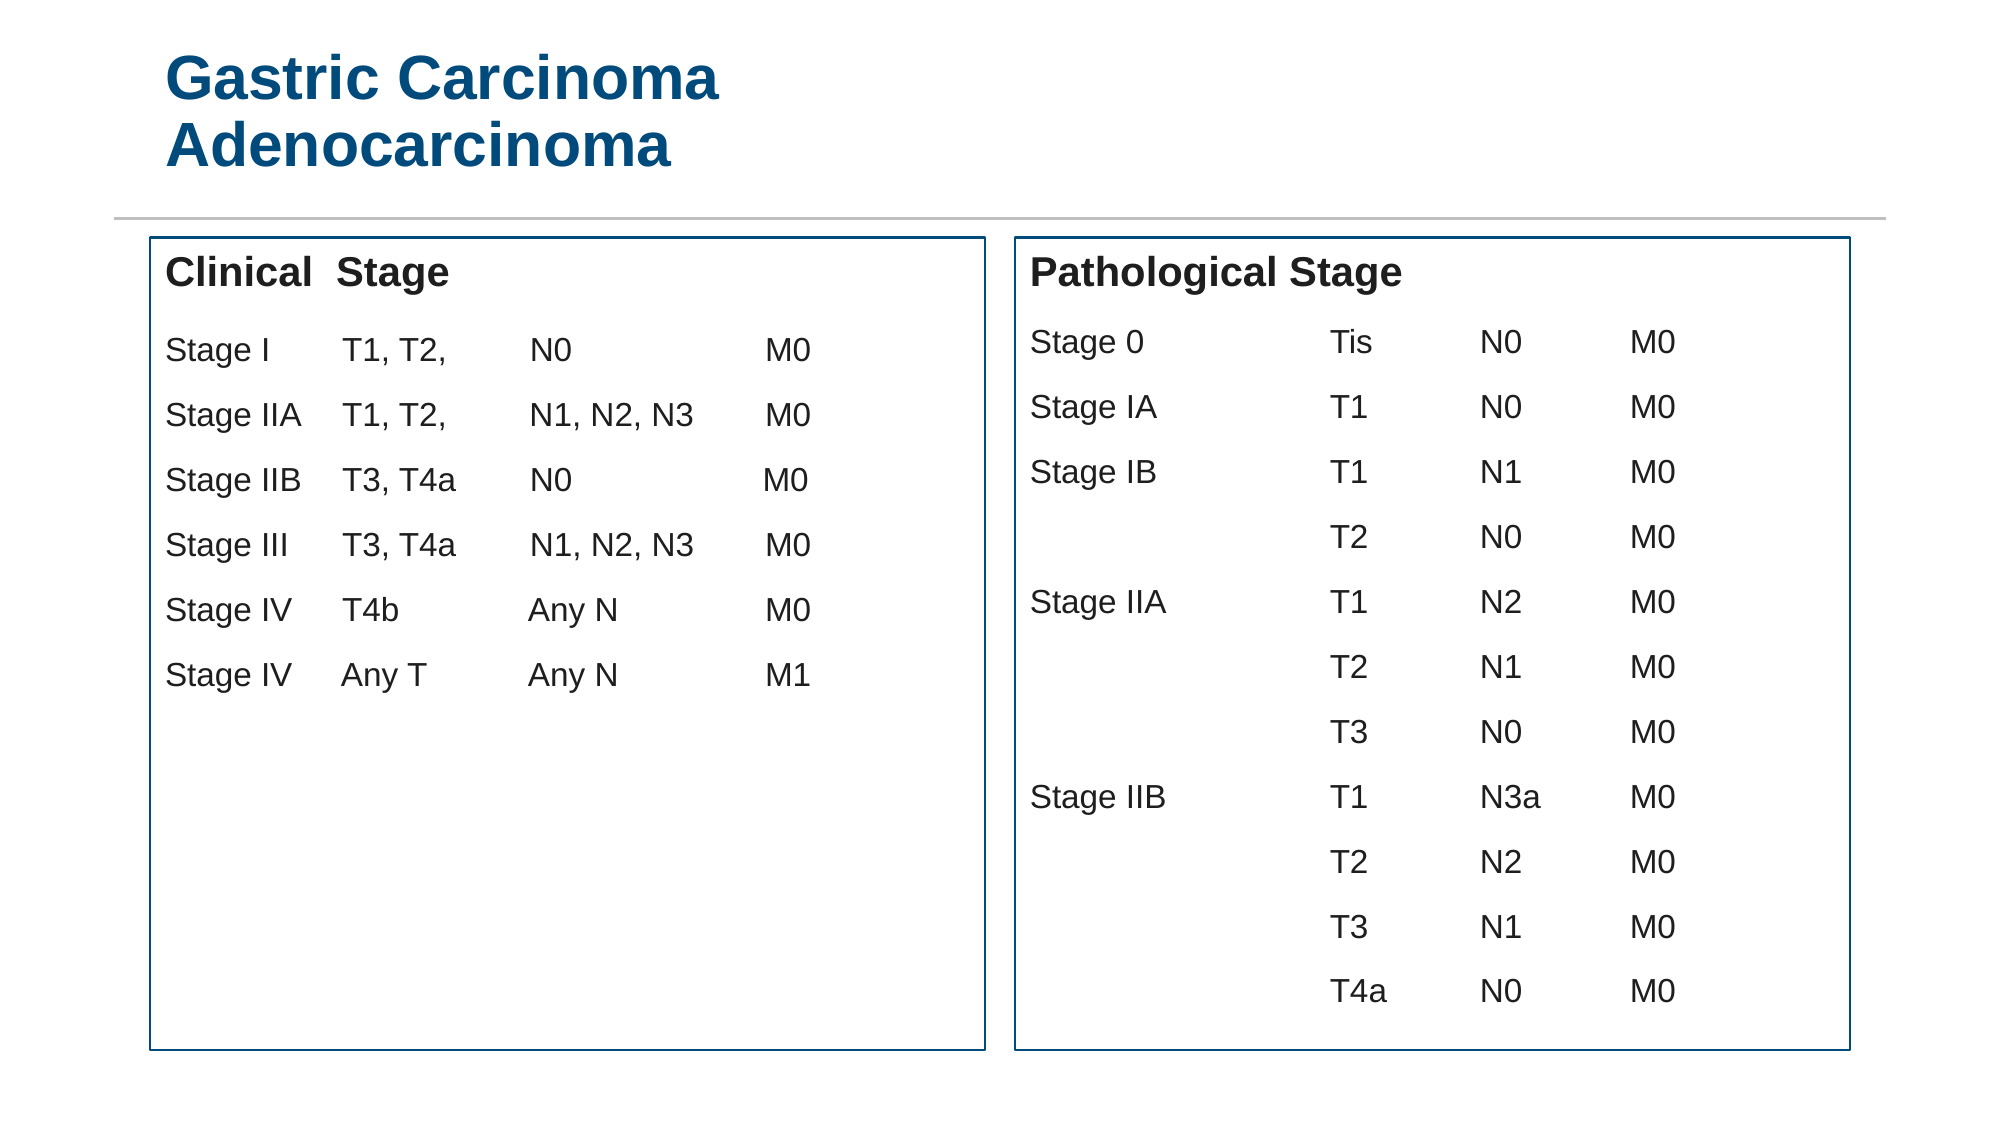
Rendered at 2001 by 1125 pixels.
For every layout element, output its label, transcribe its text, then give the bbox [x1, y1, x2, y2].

title Gastric Carcinoma Adenocarcinoma [150, 52, 1850, 188]
list Pathological Stage Stage 0 Tis N0 M0 Stage IA T1 N0 M0 Stage IB T1 N1 M0 T2 N0 M0 Stage IIA T1 N2 M0 T2 N1 M0 T3 N0 M0 Stage IIB T1 N3a M0 T2 N2 M0 T3 N1 M0 T4a N0 M0 [1014, 237, 1850, 1050]
list Clinical Stage Stage I T1, T2, N0 M0 Stage IIA T1, T2, N1, N2, N3 M0 Stage IIB T3, T4a N0 M0 Stage III T3, T4a N1, N2, N3 M0 Stage IV T4b Any N M0 Stage IV Any T Any N M1 [150, 237, 986, 1050]
